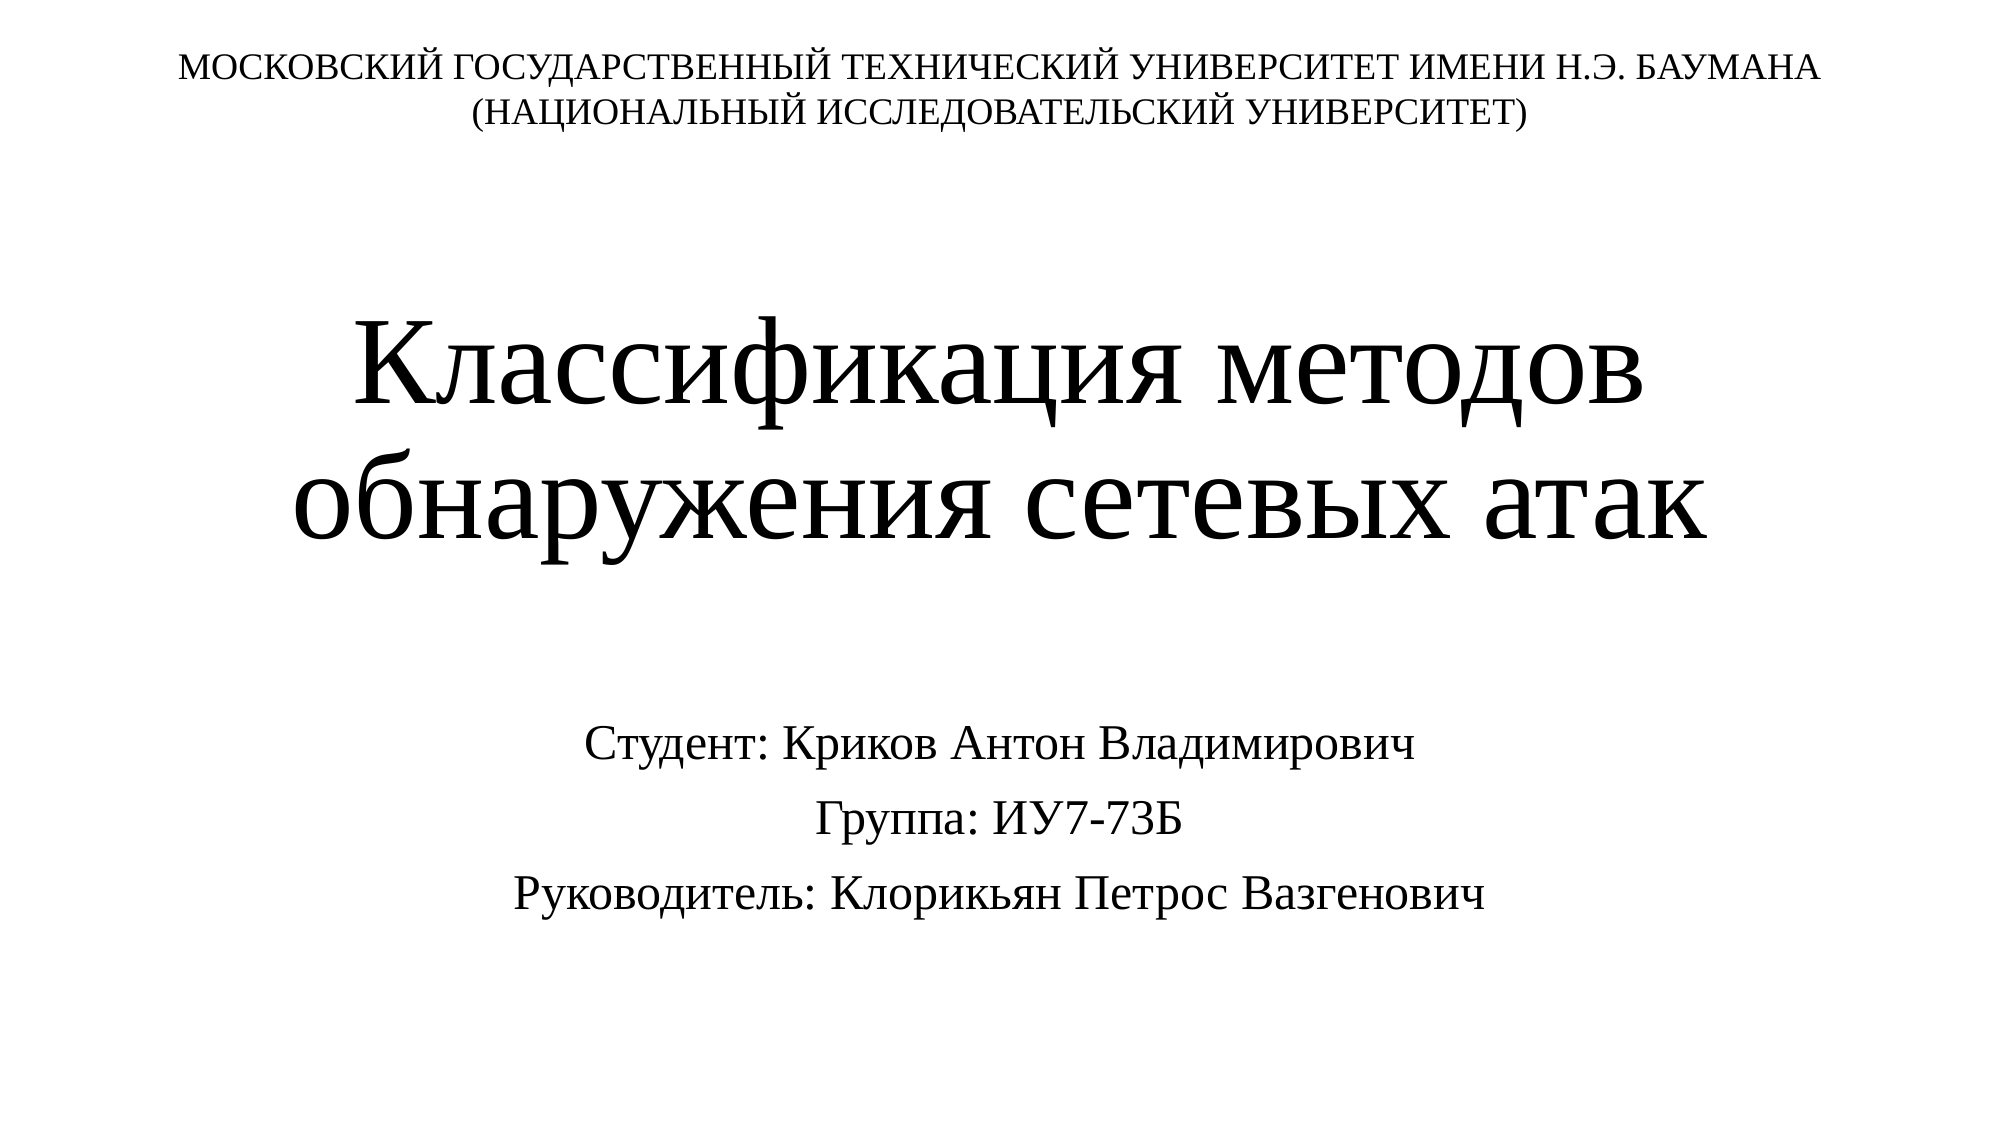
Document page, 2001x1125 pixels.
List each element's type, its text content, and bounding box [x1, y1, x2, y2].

title Классификация методов обнаружения сетевых атак [249, 185, 1750, 682]
text_box МОСКОВСКИЙ ГОСУДАРСТВЕННЫЙ ТЕХНИЧЕСКИЙ УНИВЕРСИТЕТ ИМЕНИ Н.Э. БАУМАНА (НАЦИОНАЛЬНЫЙ ИССЛЕДОВАТЕЛЬСКИЙ УНИВЕРСИТЕТ) [70, 34, 1930, 185]
subtitle Студент: Криков Антон Владимирович Группа: ИУ7-73Б Руководитель: Клорикьян Петрос Вазгенович [186, 682, 1814, 955]
